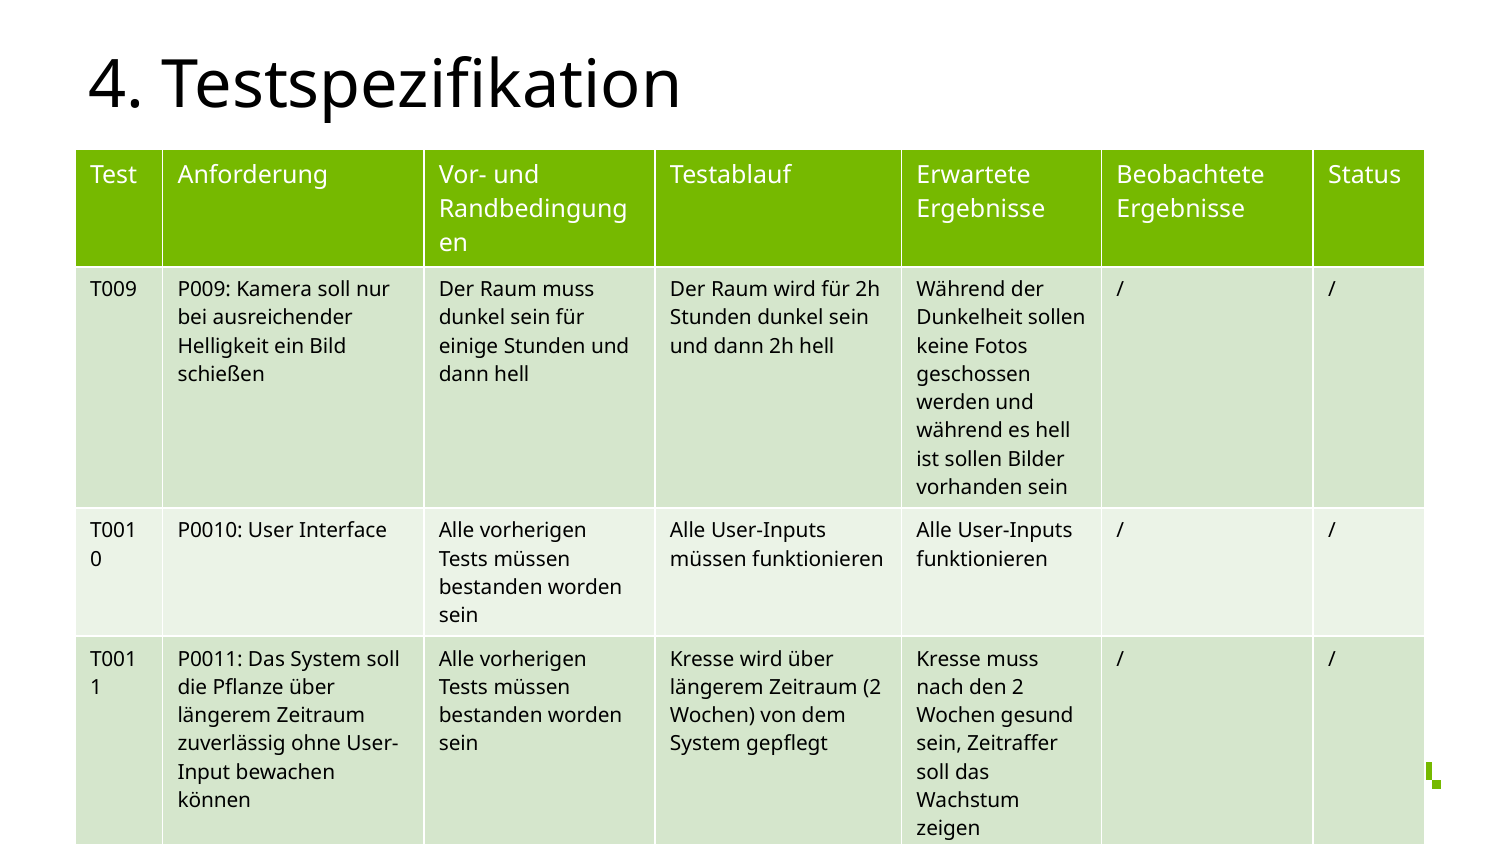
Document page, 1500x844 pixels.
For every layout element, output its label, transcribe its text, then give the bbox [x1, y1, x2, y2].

table_cell / [1102, 268, 1312, 507]
table_header Beobachtete Ergebnisse [1102, 150, 1312, 266]
table_cell / [1314, 509, 1424, 635]
table_cell T009 [76, 268, 162, 507]
table_cell Während der Dunkelheit sollen keine Fotos geschossen werden und während es hell ist sollen Bilder vorhanden sein [902, 268, 1101, 507]
table_cell Kresse muss nach den 2 Wochen gesund sein, Zeitraffer soll das Wachstum zeigen [902, 637, 1101, 844]
table_cell T0010 [76, 509, 162, 635]
table_cell Alle vorherigen Tests müssen bestanden worden sein [425, 637, 654, 844]
table_cell P0011: Das System soll die Pflanze über längerem Zeitraum zuverlässig ohne User-Input bewachen können [163, 637, 423, 844]
table_header Test [76, 150, 162, 266]
table_header Erwartete Ergebnisse [902, 150, 1101, 266]
table_cell / [1314, 268, 1424, 507]
table_cell T0011 [76, 637, 162, 844]
title 4. Testspezifikation [88, 50, 1323, 123]
table_cell Der Raum muss dunkel sein für einige Stunden und dann hell [425, 268, 654, 507]
table_header Testablauf [656, 150, 901, 266]
table_cell / [1102, 509, 1312, 635]
table_cell Der Raum wird für 2h Stunden dunkel sein und dann 2h hell [656, 268, 901, 507]
table_cell P0010: User Interface [163, 509, 423, 635]
table_cell Kresse wird über längerem Zeitraum (2 Wochen) von dem System gepflegt [656, 637, 901, 844]
table_header Vor- und Randbedingungen [425, 150, 654, 266]
table_cell Alle User-Inputs funktionieren [902, 509, 1101, 635]
table_cell / [1314, 637, 1424, 844]
table_cell P009: Kamera soll nur bei ausreichender Helligkeit ein Bild schießen [163, 268, 423, 507]
table_cell Alle vorherigen Tests müssen bestanden worden sein [425, 509, 654, 635]
table_header Anforderung [163, 150, 423, 266]
table_cell / [1102, 637, 1312, 844]
table_cell Alle User-Inputs müssen funktionieren [656, 509, 901, 635]
table_header Status [1314, 150, 1424, 266]
